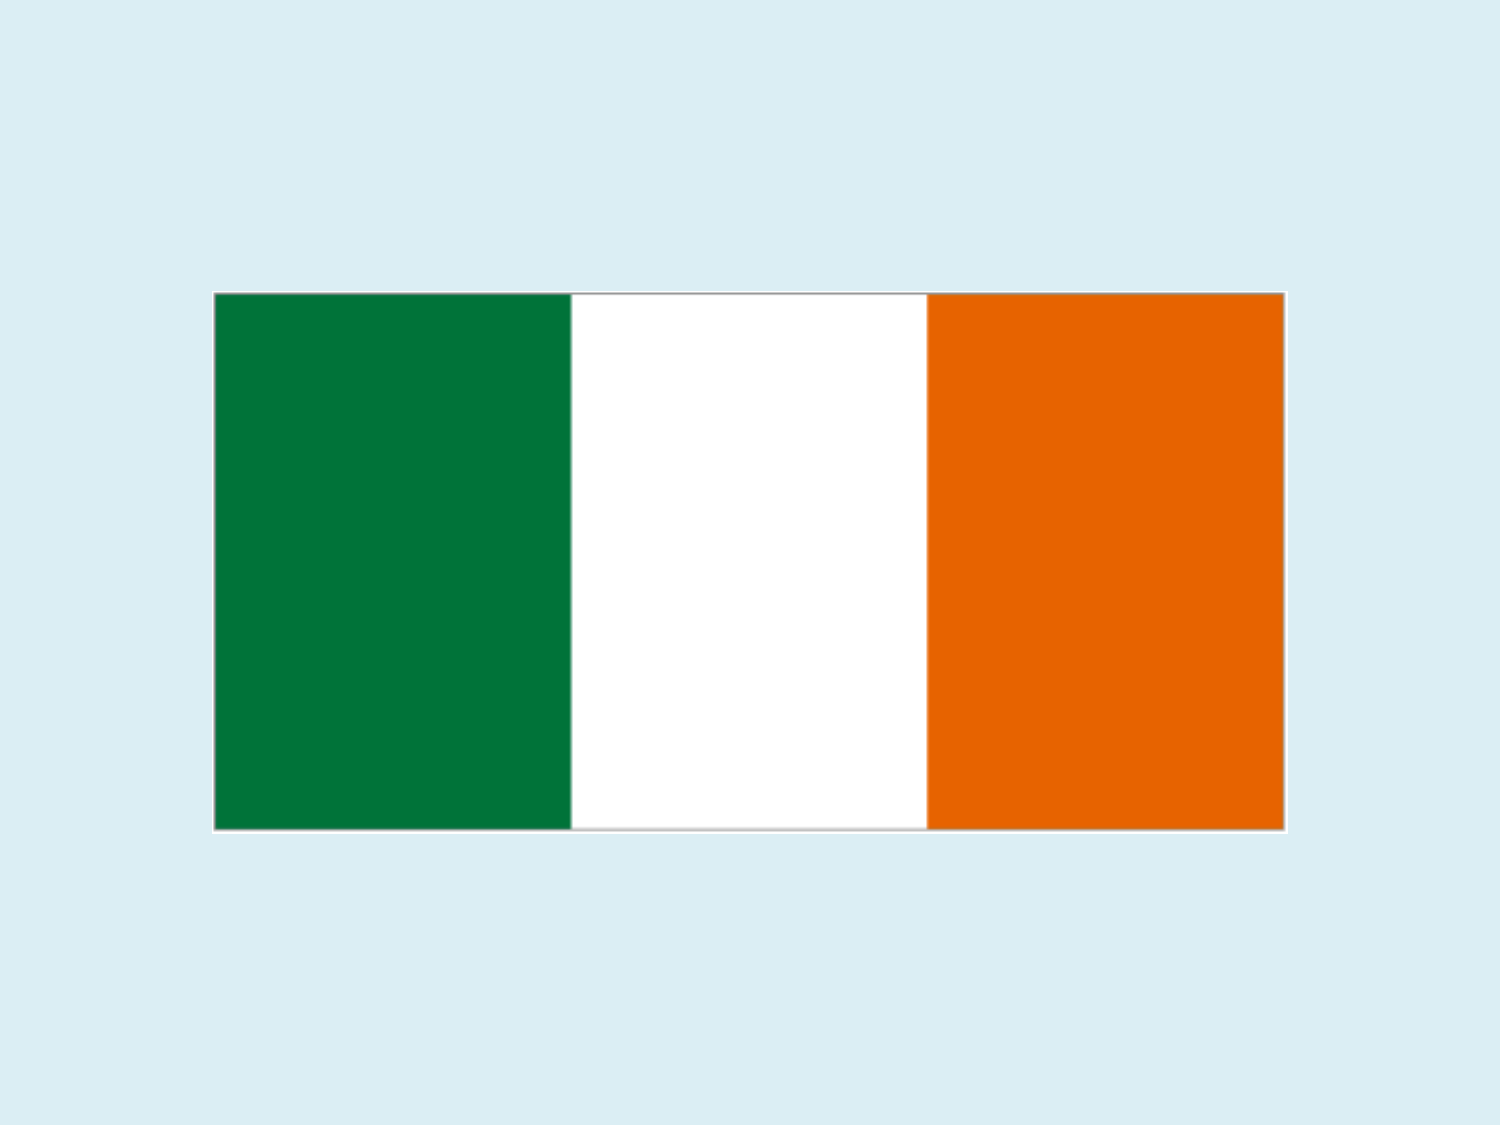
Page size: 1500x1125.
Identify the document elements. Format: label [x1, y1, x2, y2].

picture [212, 291, 1288, 834]
